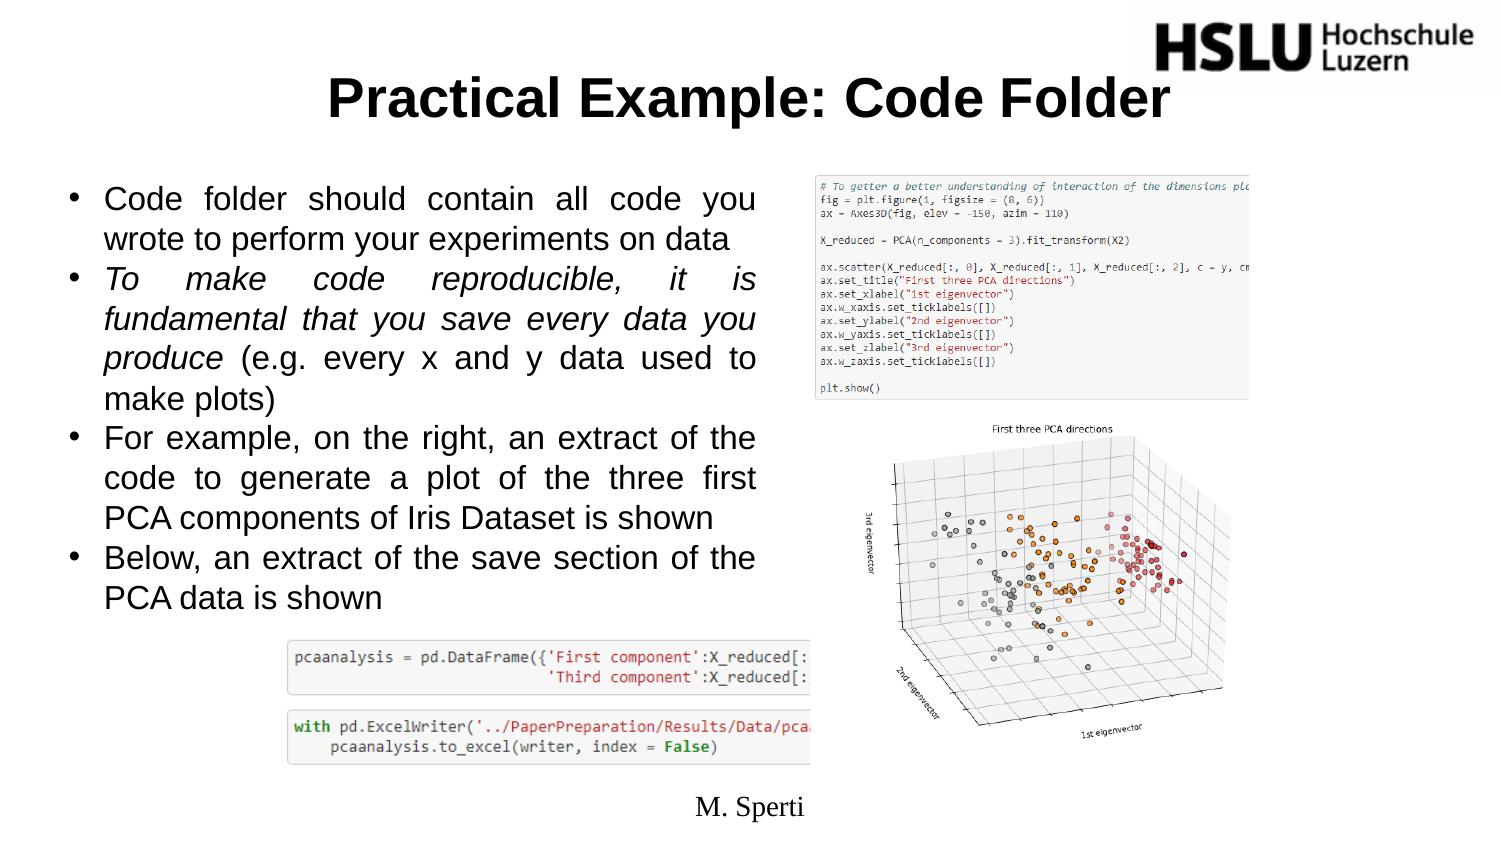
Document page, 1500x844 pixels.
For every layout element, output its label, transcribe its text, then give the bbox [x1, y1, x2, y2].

footer M. Sperti [496, 782, 1004, 827]
picture [1130, 0, 1500, 96]
text_box Code folder should contain all code you wrote to perform your experiments on data To make code reproducible, it is fundamental that you save every data you produce (e.g. every x and y data used to make plots) For example, on the right, an extract of the code to generate a plot of the three first PCA components of Iris Dataset is shown Below, an extract of the save section of the PCA data is shown [53, 169, 773, 624]
text_box Practical Example: Code Folder [312, 53, 1188, 136]
picture [280, 169, 1250, 772]
